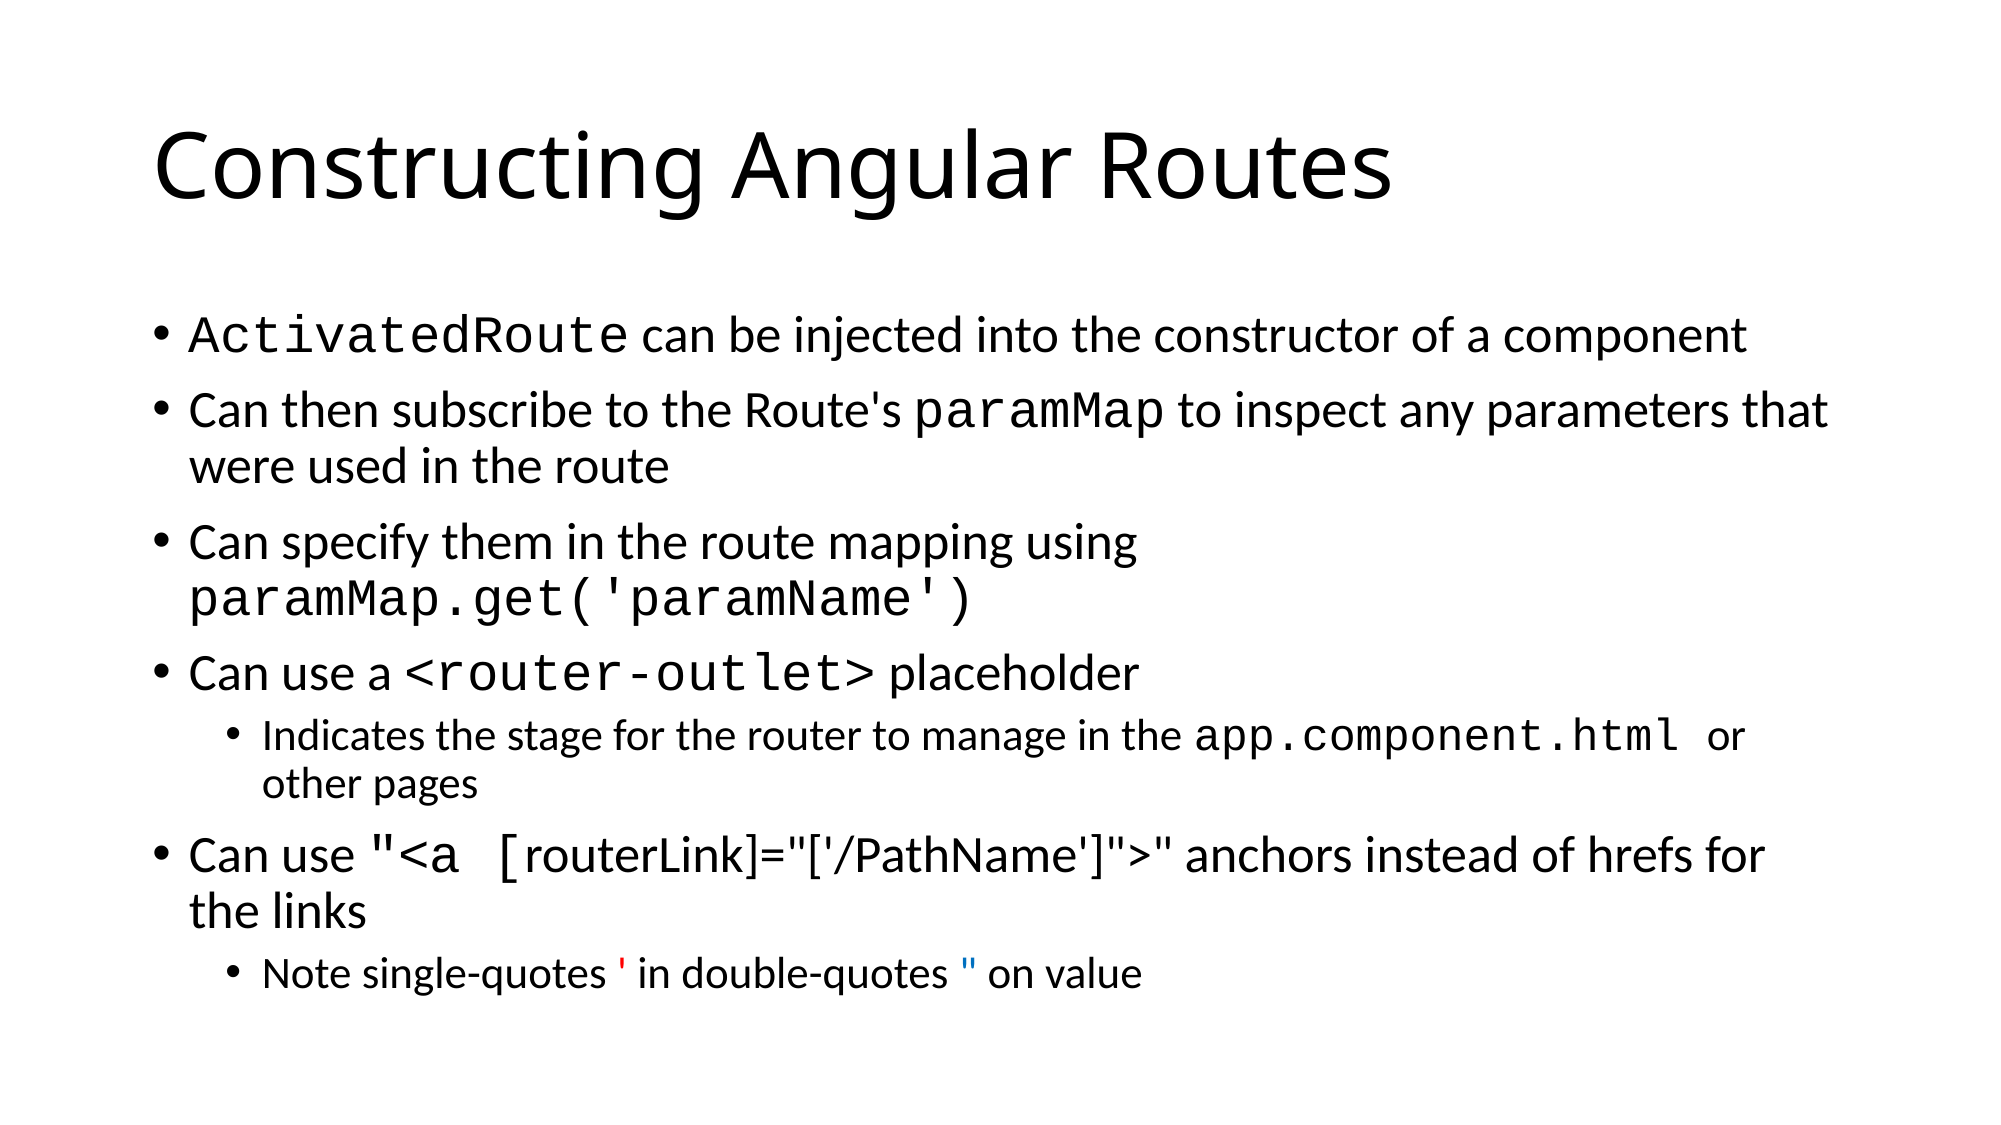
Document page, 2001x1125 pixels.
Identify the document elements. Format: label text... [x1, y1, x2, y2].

title Constructing Angular Routes [137, 59, 1863, 278]
list ActivatedRoute can be injected into the constructor of a component Can then subscribe to the Route's paramMap to inspect any parameters that were used in the route Can specify them in the route mapping using paramMap.get('paramName') Can use a <router-outlet> placeholder Indicates the stage for the router to manage in the app.component.html or other pages Can use "<a [routerLink]="['/PathName']">" anchors instead of hrefs for the links Note single-quotes ' in double-quotes " on value [137, 299, 1863, 1014]
